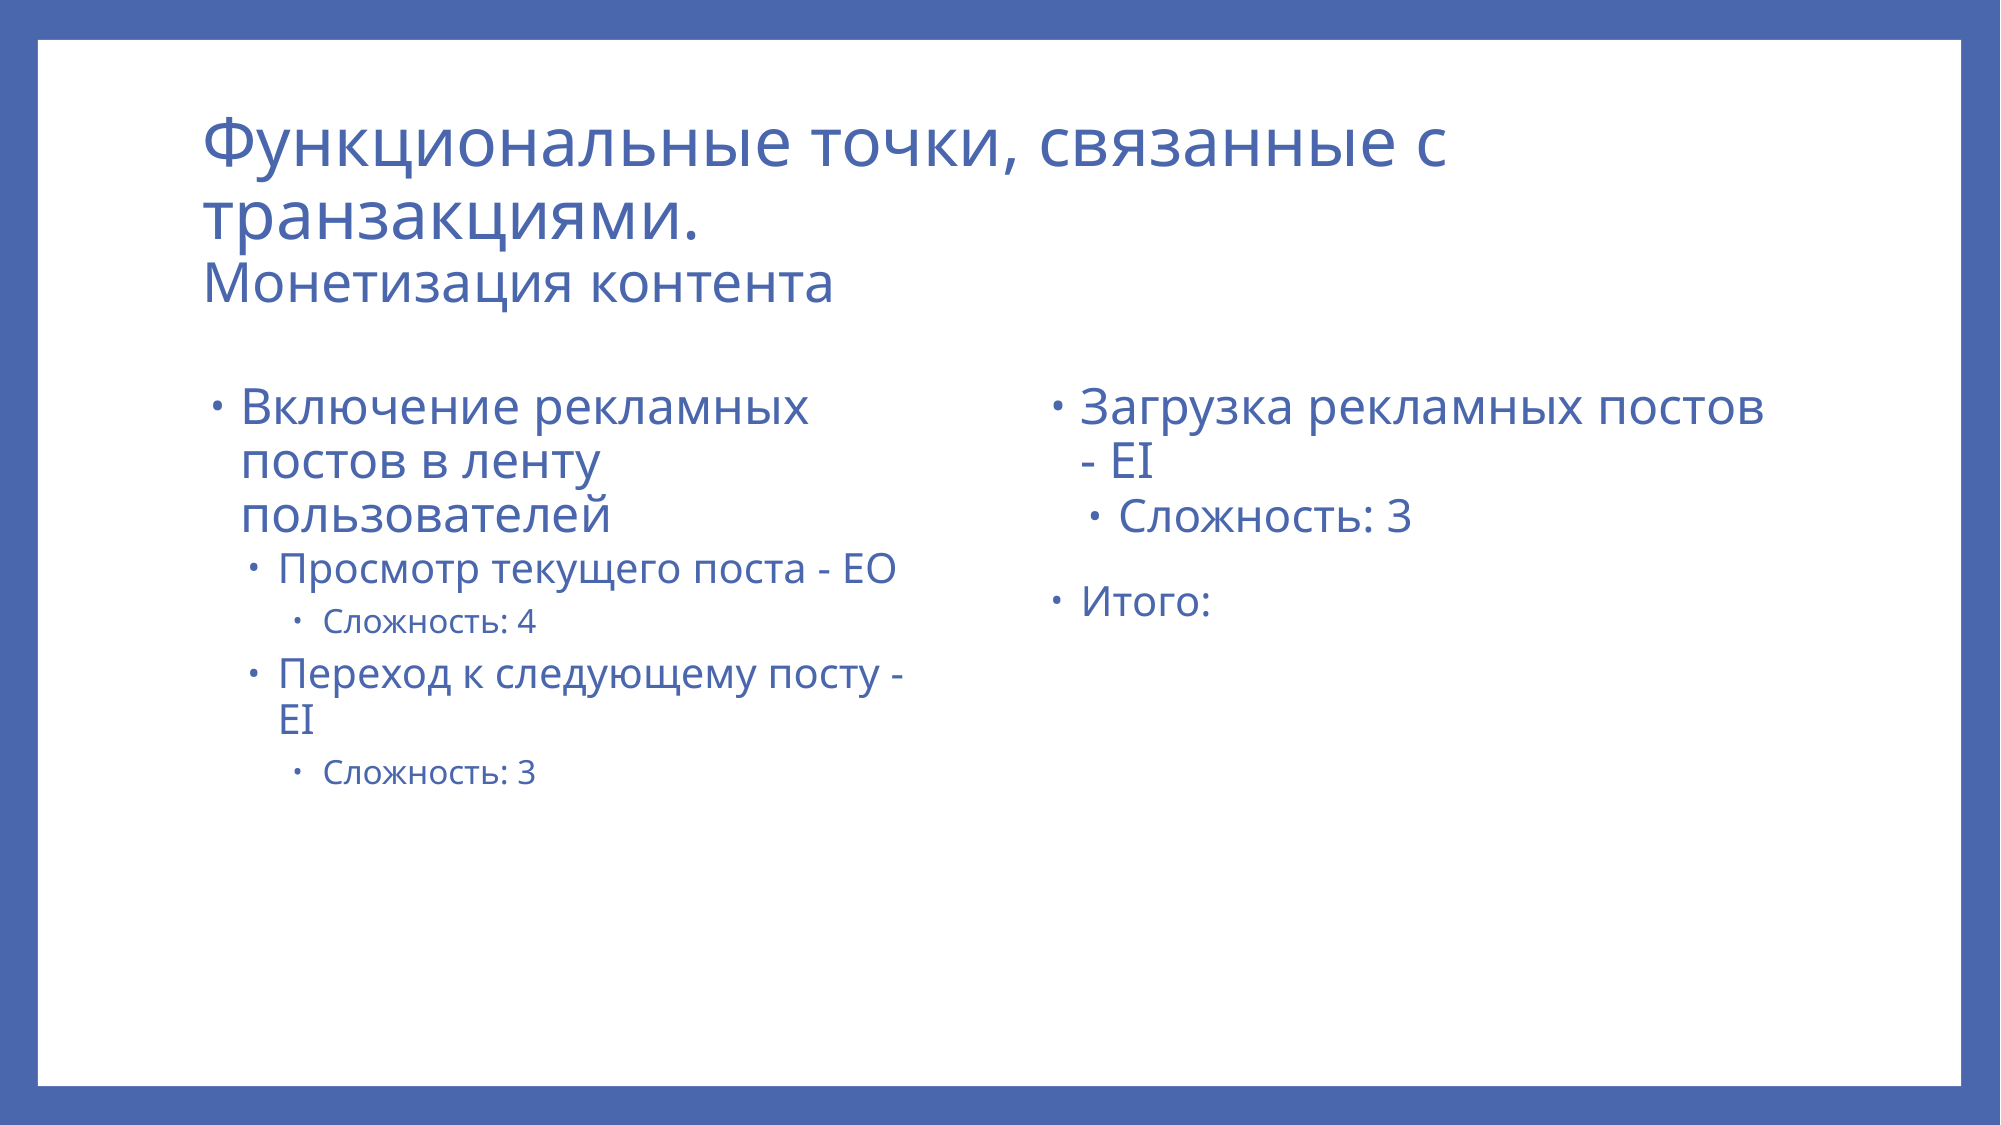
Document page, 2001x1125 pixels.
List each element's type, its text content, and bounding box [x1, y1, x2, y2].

list Включение рекламных постов в ленту пользователей Просмотр текущего поста - EO Сложность: 4 Переход к следующему посту - EI Сложность: 3 [187, 373, 968, 1034]
title Функциональные точки, связанные с транзакциями. Монетизация контента [187, 99, 1808, 323]
